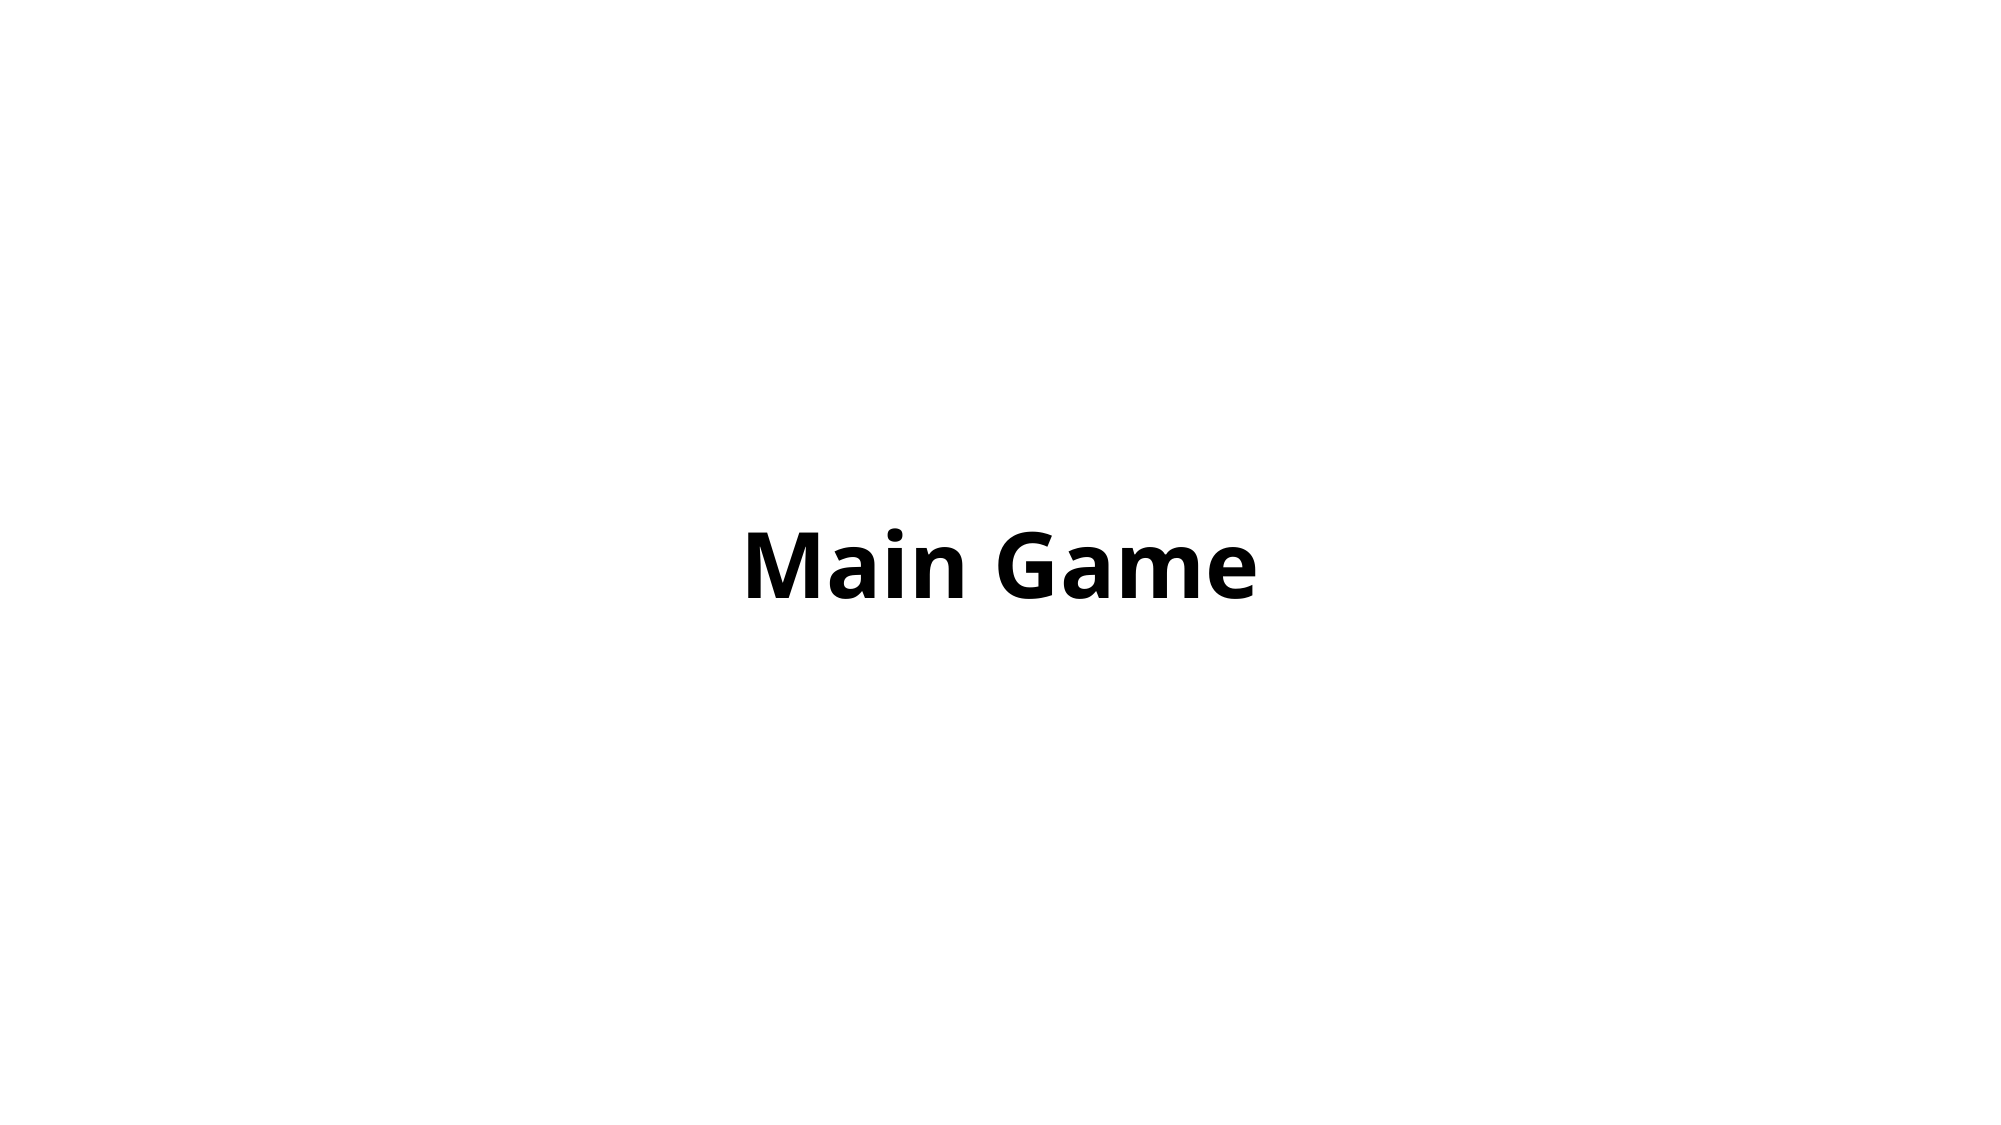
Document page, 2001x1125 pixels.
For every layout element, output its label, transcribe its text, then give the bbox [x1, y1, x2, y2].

text_box Main Game [720, 499, 1280, 624]
